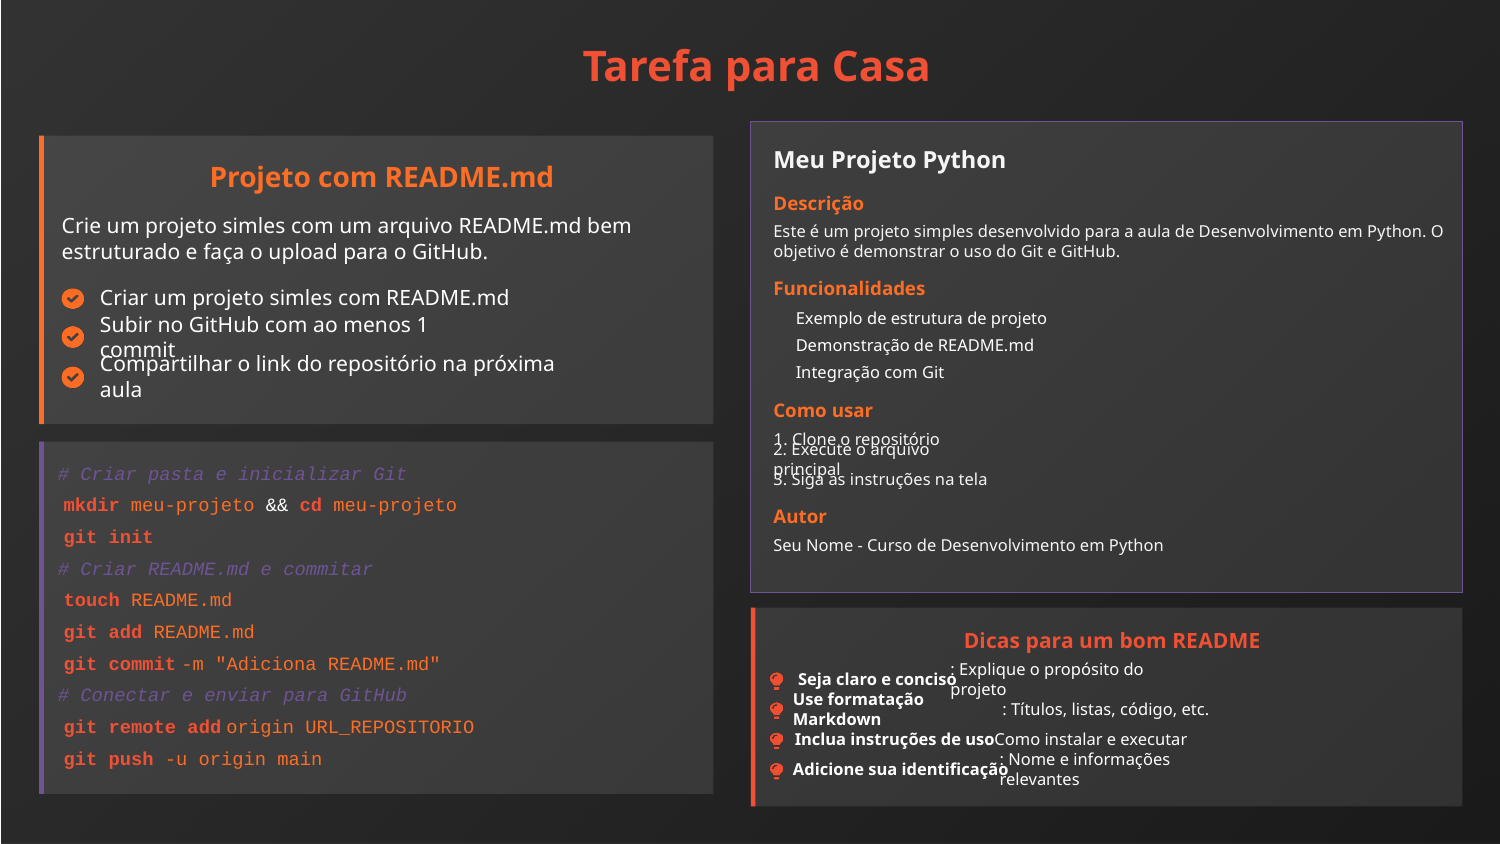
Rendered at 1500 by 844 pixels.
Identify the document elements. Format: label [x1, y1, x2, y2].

text_box [1, 0, 1500, 844]
